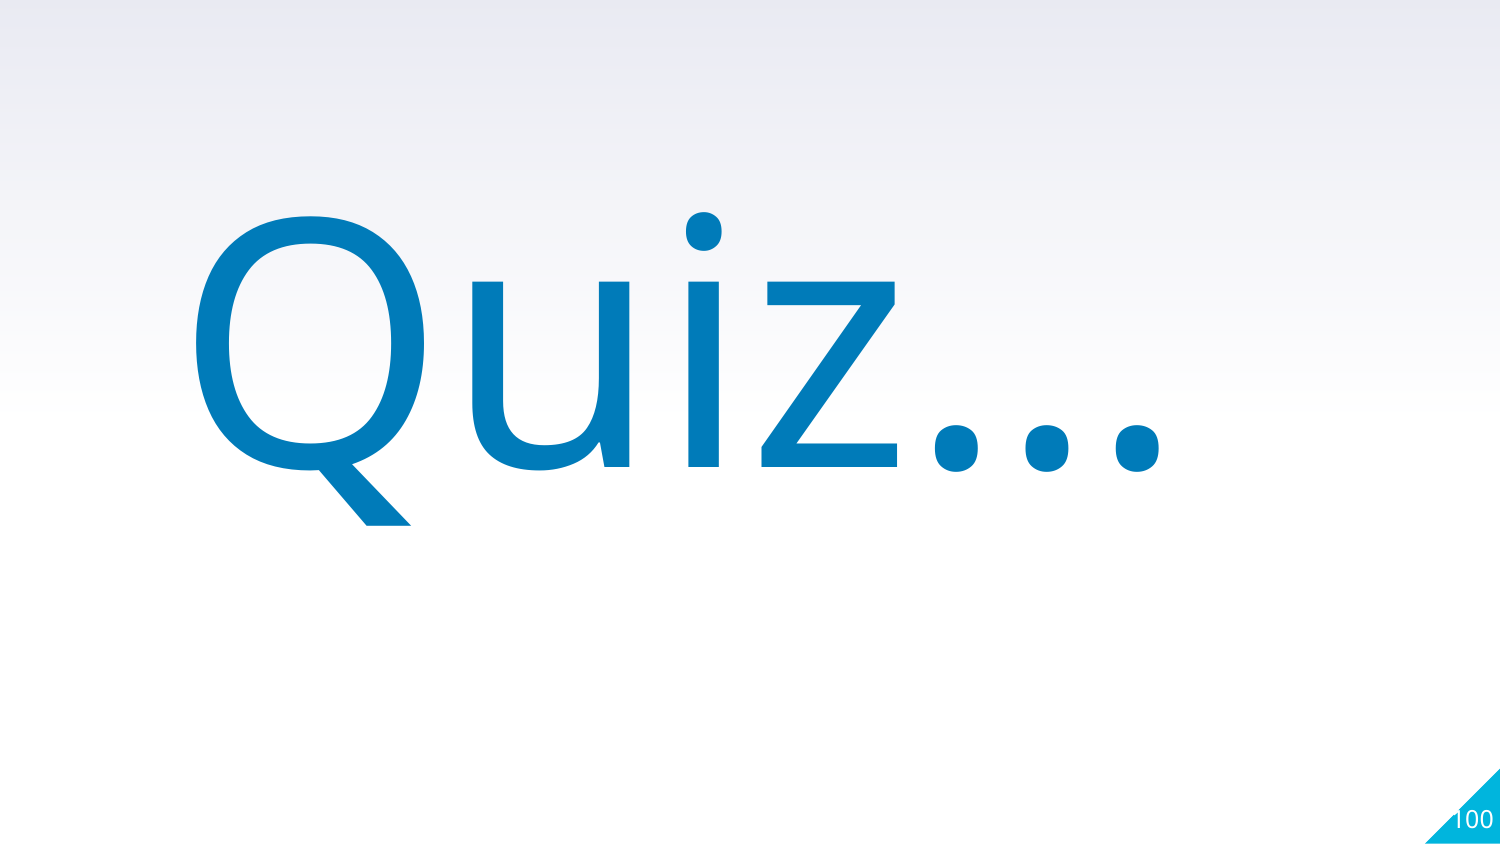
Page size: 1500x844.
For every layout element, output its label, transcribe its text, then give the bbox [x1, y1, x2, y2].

slide_number 100 [1418, 760, 1494, 838]
text_box Quiz… [175, 202, 1325, 564]
